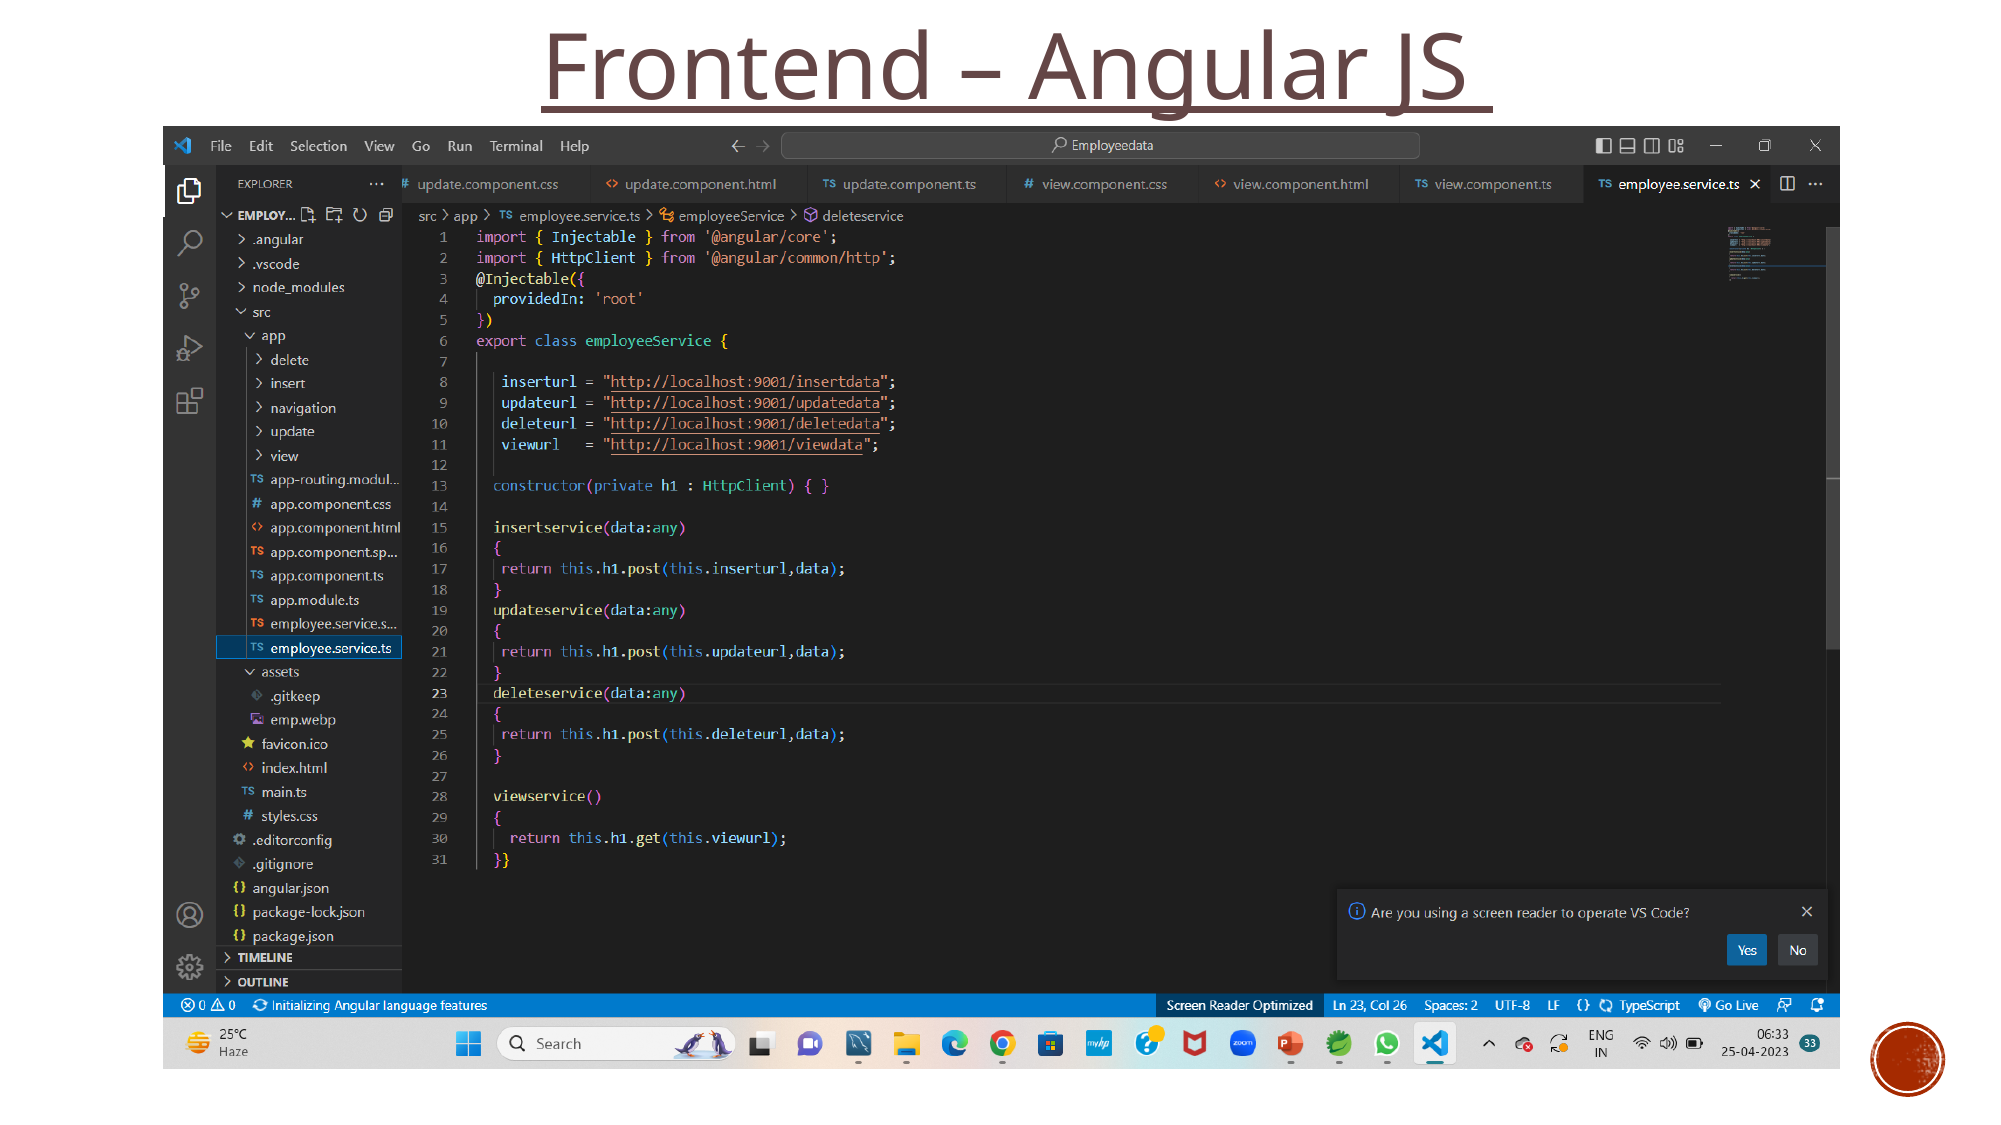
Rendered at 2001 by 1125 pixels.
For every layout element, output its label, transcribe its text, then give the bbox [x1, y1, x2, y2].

picture [163, 126, 1840, 1069]
text_box Frontend – Angular JS [526, 0, 1509, 125]
